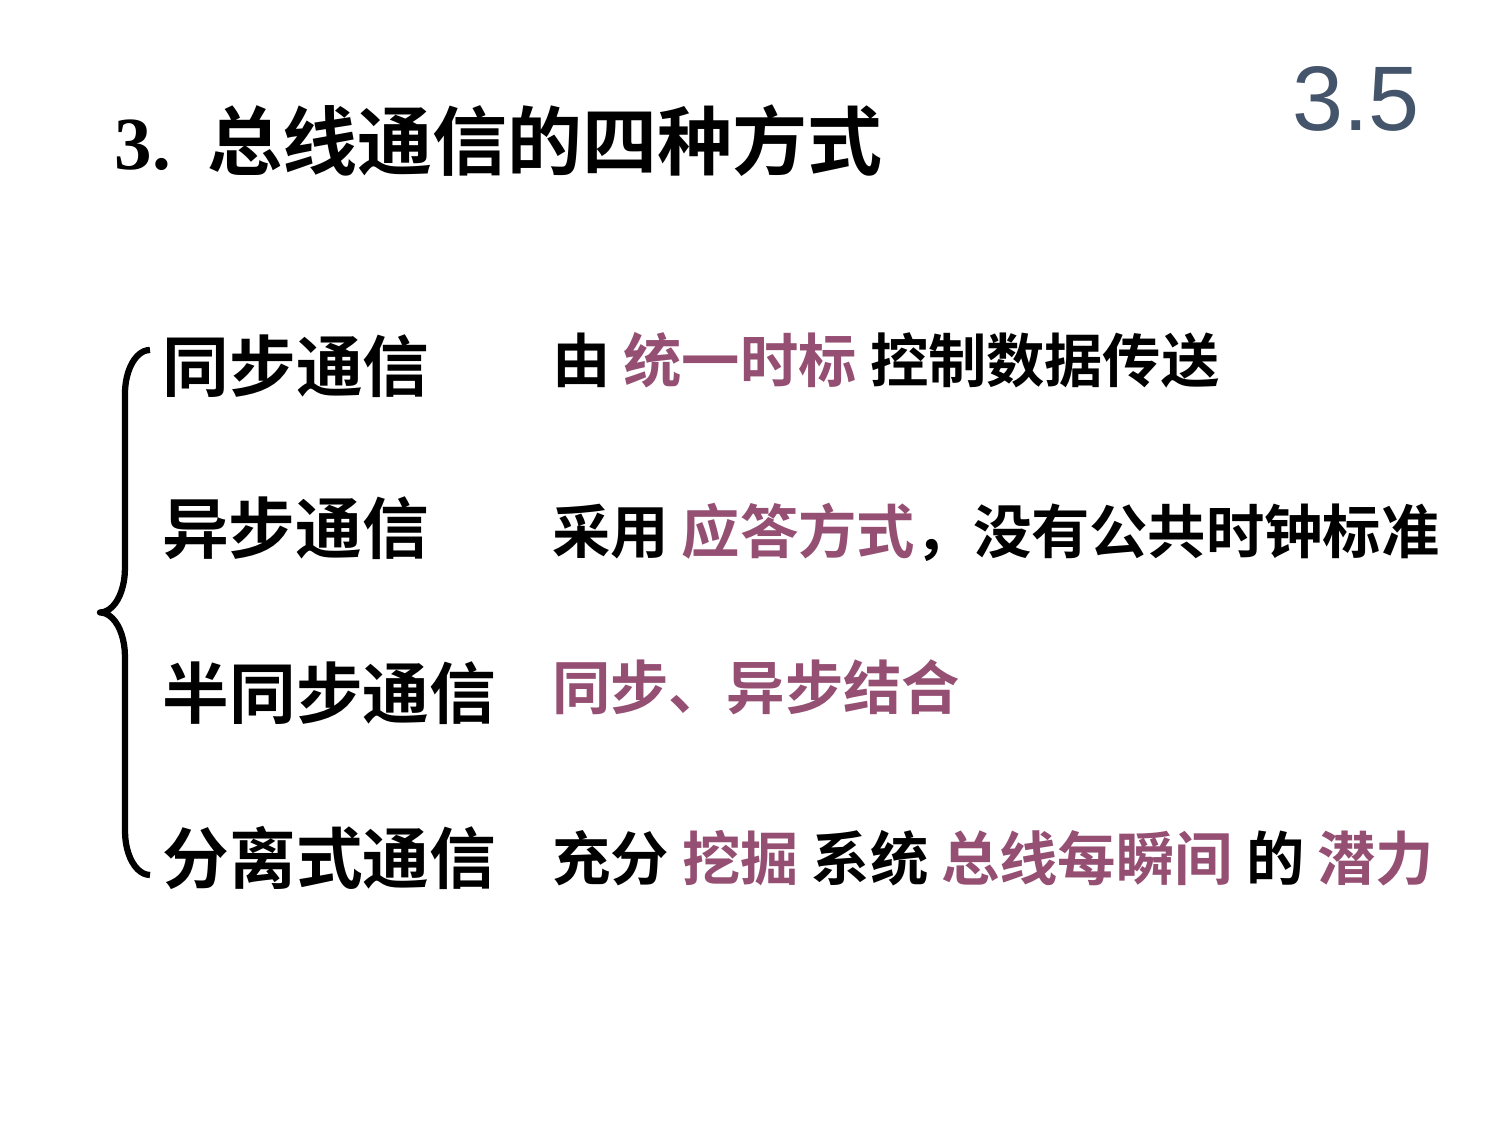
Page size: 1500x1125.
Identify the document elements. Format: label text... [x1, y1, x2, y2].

text_box 同步、异步结合 [788, 643, 1413, 729]
text_box 充分 挖掘 系统 总线每瞬间 的 潜力 [788, 814, 1500, 900]
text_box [147, 316, 788, 907]
text_box 3. 总线通信的四种方式 [99, 87, 1000, 193]
text_box [99, 350, 147, 875]
text_box 由 统一时标 控制数据传送 [788, 316, 1413, 402]
text_box 3.5 [1262, 24, 1450, 163]
text_box 采用 应答方式，没有公共时钟标准 [788, 487, 1500, 573]
